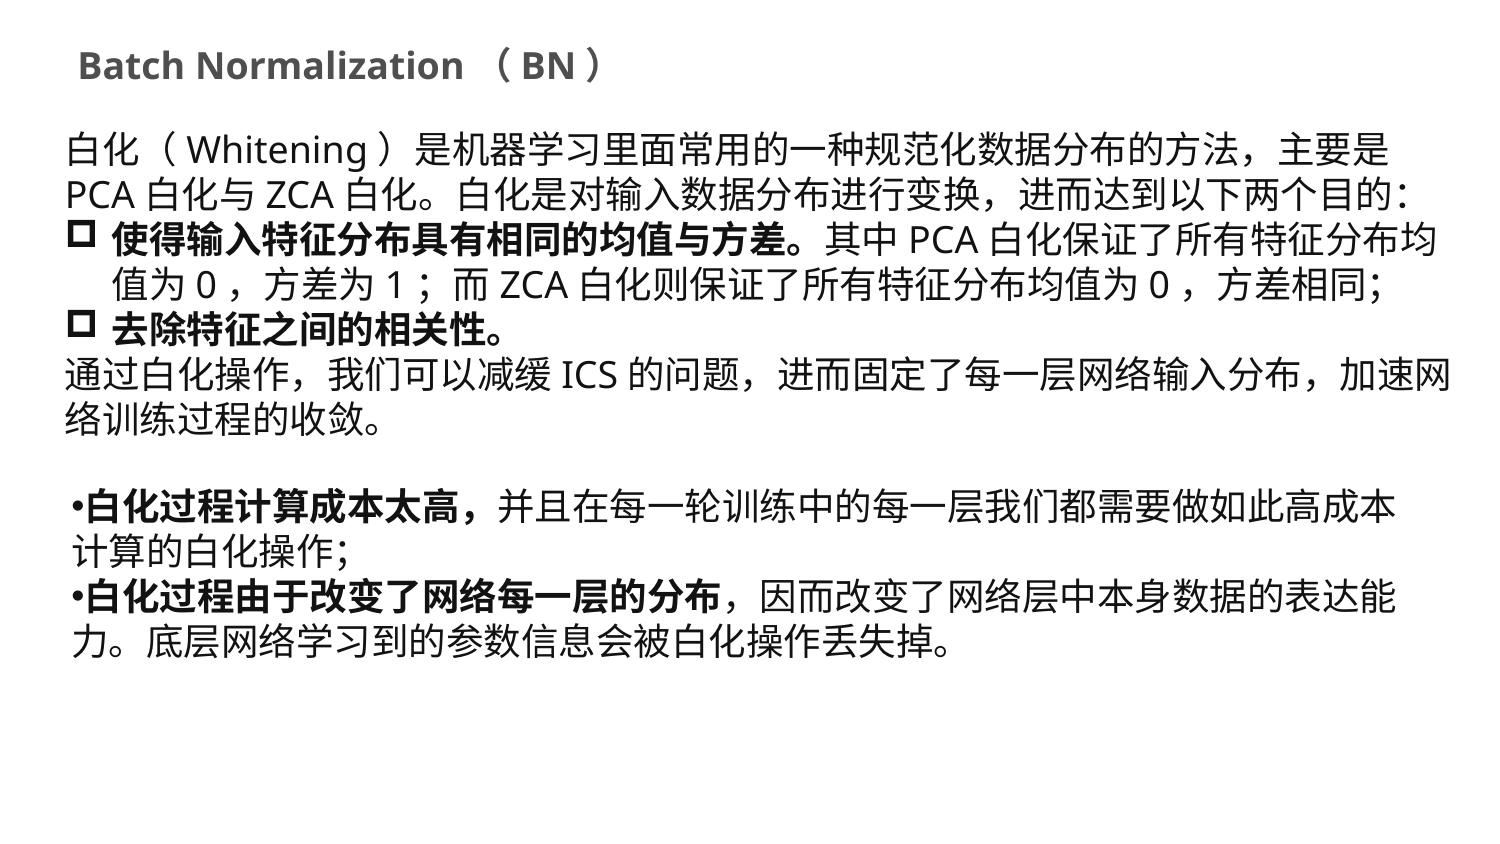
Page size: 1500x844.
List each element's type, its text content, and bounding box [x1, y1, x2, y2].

text_box Batch Normalization（BN） [62, 34, 1213, 95]
text_box 白化过程计算成本太高，并且在每一轮训练中的每一层我们都需要做如此高成本计算的白化操作； 白化过程由于改变了网络每一层的分布，因而改变了网络层中本身数据的表达能力。底层网络学习到的参数信息会被白化操作丢失掉。 [56, 475, 1444, 671]
text_box 白化（Whitening）是机器学习里面常用的一种规范化数据分布的方法，主要是PCA白化与ZCA白化。白化是对输入数据分布进行变换，进而达到以下两个目的： 使得输入特征分布具有相同的均值与方差。其中PCA白化保证了所有特征分布均值为0，方差为1；而ZCA白化则保证了所有特征分布均值为0，方差相同； 去除特征之间的相关性。 通过白化操作，我们可以减缓ICS的问题，进而固定了每一层网络输入分布，加速网络训练过程的收敛。 [49, 118, 1475, 449]
